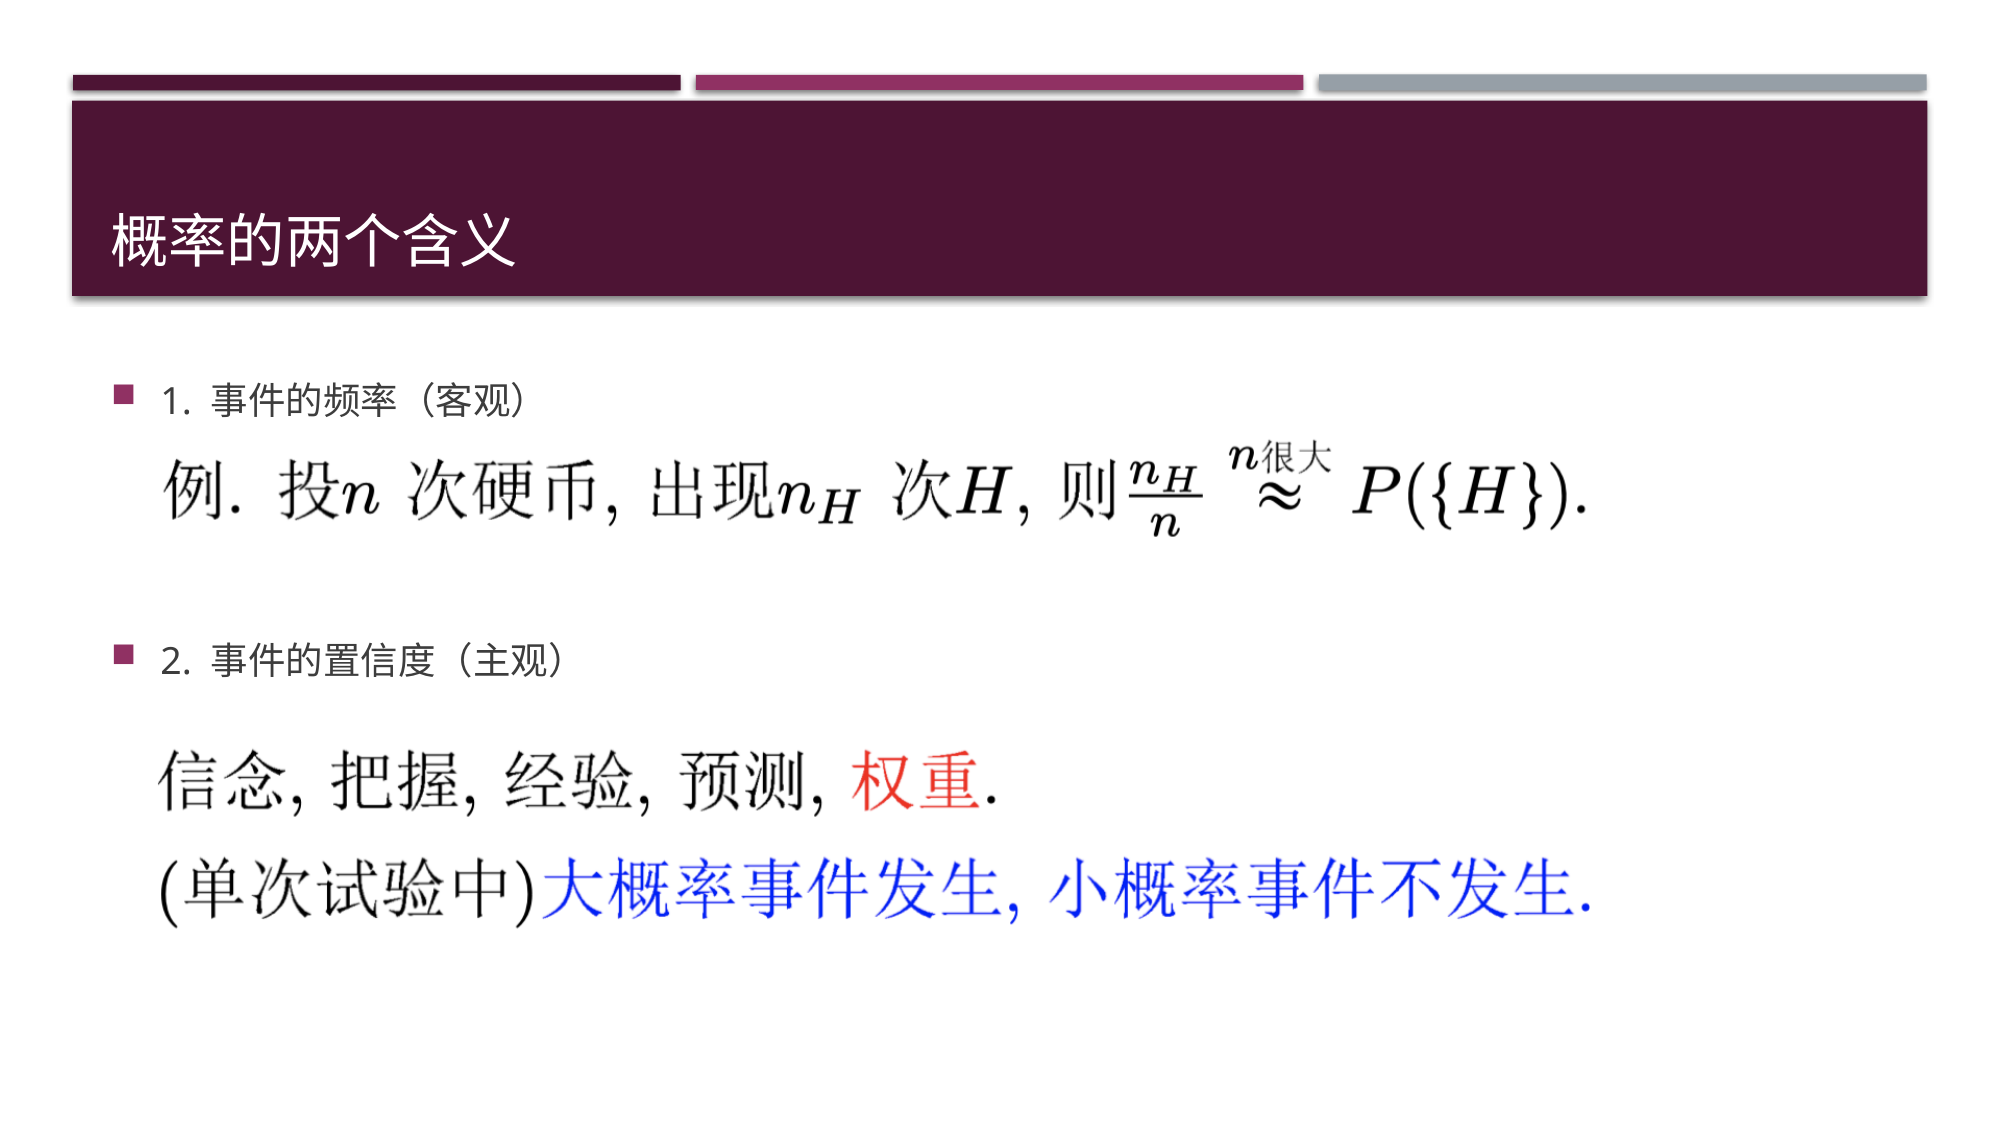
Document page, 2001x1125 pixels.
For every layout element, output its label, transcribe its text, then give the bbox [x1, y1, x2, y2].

picture [131, 730, 1639, 940]
picture [147, 436, 1624, 563]
title 概率的两个含义 [95, 115, 1905, 282]
list 1. 事件的频率（客观） 2. 事件的置信度（主观） [95, 357, 1905, 962]
